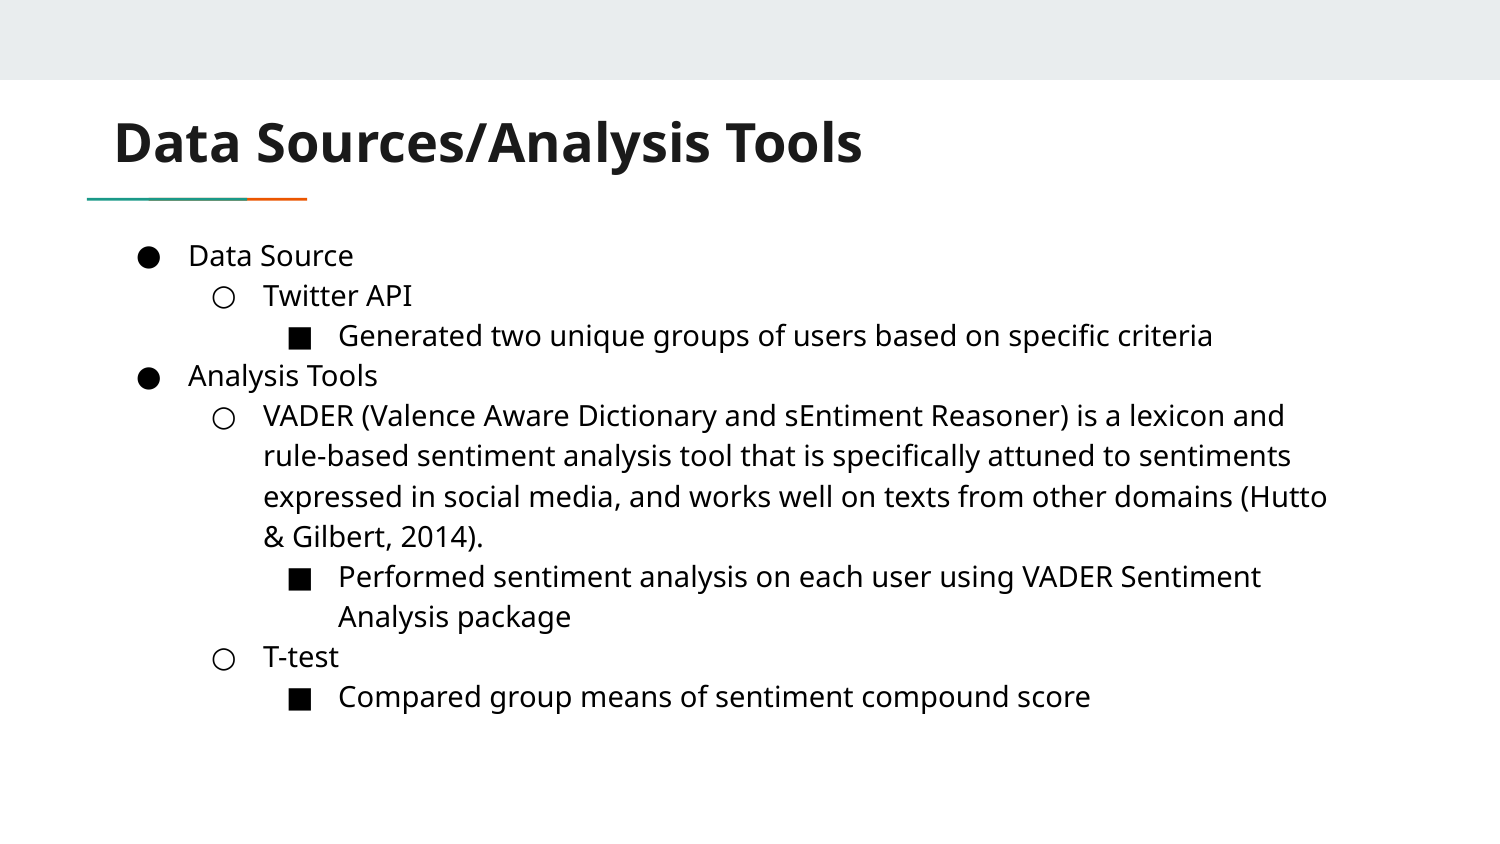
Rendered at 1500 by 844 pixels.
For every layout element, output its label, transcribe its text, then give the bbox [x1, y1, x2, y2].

list Data Source Twitter API Generated two unique groups of users based on specific criteria Analysis Tools VADER (Valence Aware Dictionary and sEntiment Reasoner) is a lexicon and rule-based sentiment analysis tool that is specifically attuned to sentiments expressed in social media, and works well on texts from other domains (Hutto & Gilbert, 2014). Performed sentiment analysis on each user using VADER Sentiment Analysis package T-test Compared group means of sentiment compound score [98, 216, 1362, 794]
title Data Sources/Analysis Tools [98, 93, 1323, 186]
